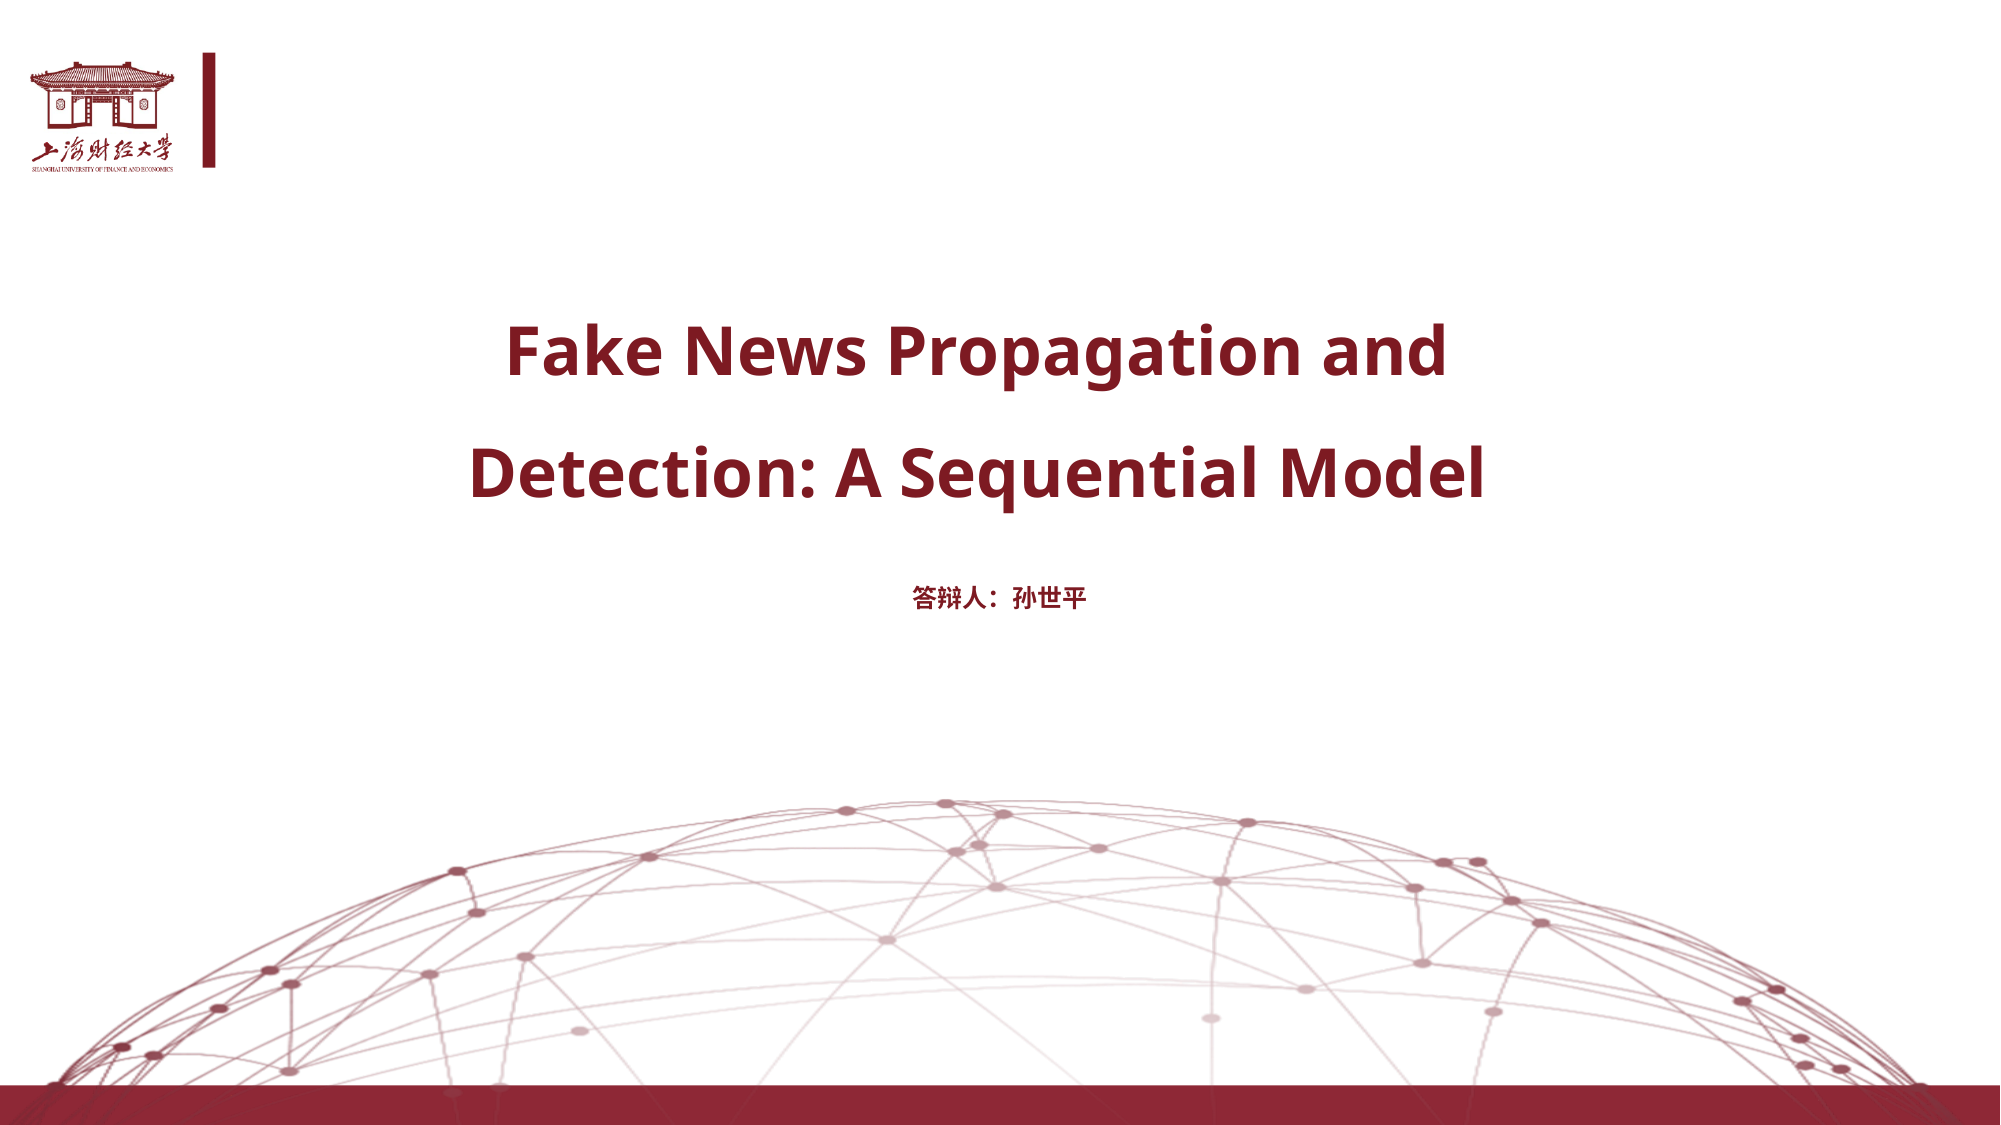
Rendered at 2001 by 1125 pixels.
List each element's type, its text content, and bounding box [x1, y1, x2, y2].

picture [0, 770, 2000, 1125]
picture [24, 50, 178, 173]
text_box 答辩人：孙世平 [787, 509, 1213, 672]
text_box Fake News Propagation and Detection: A Sequential Model [420, 257, 1535, 522]
